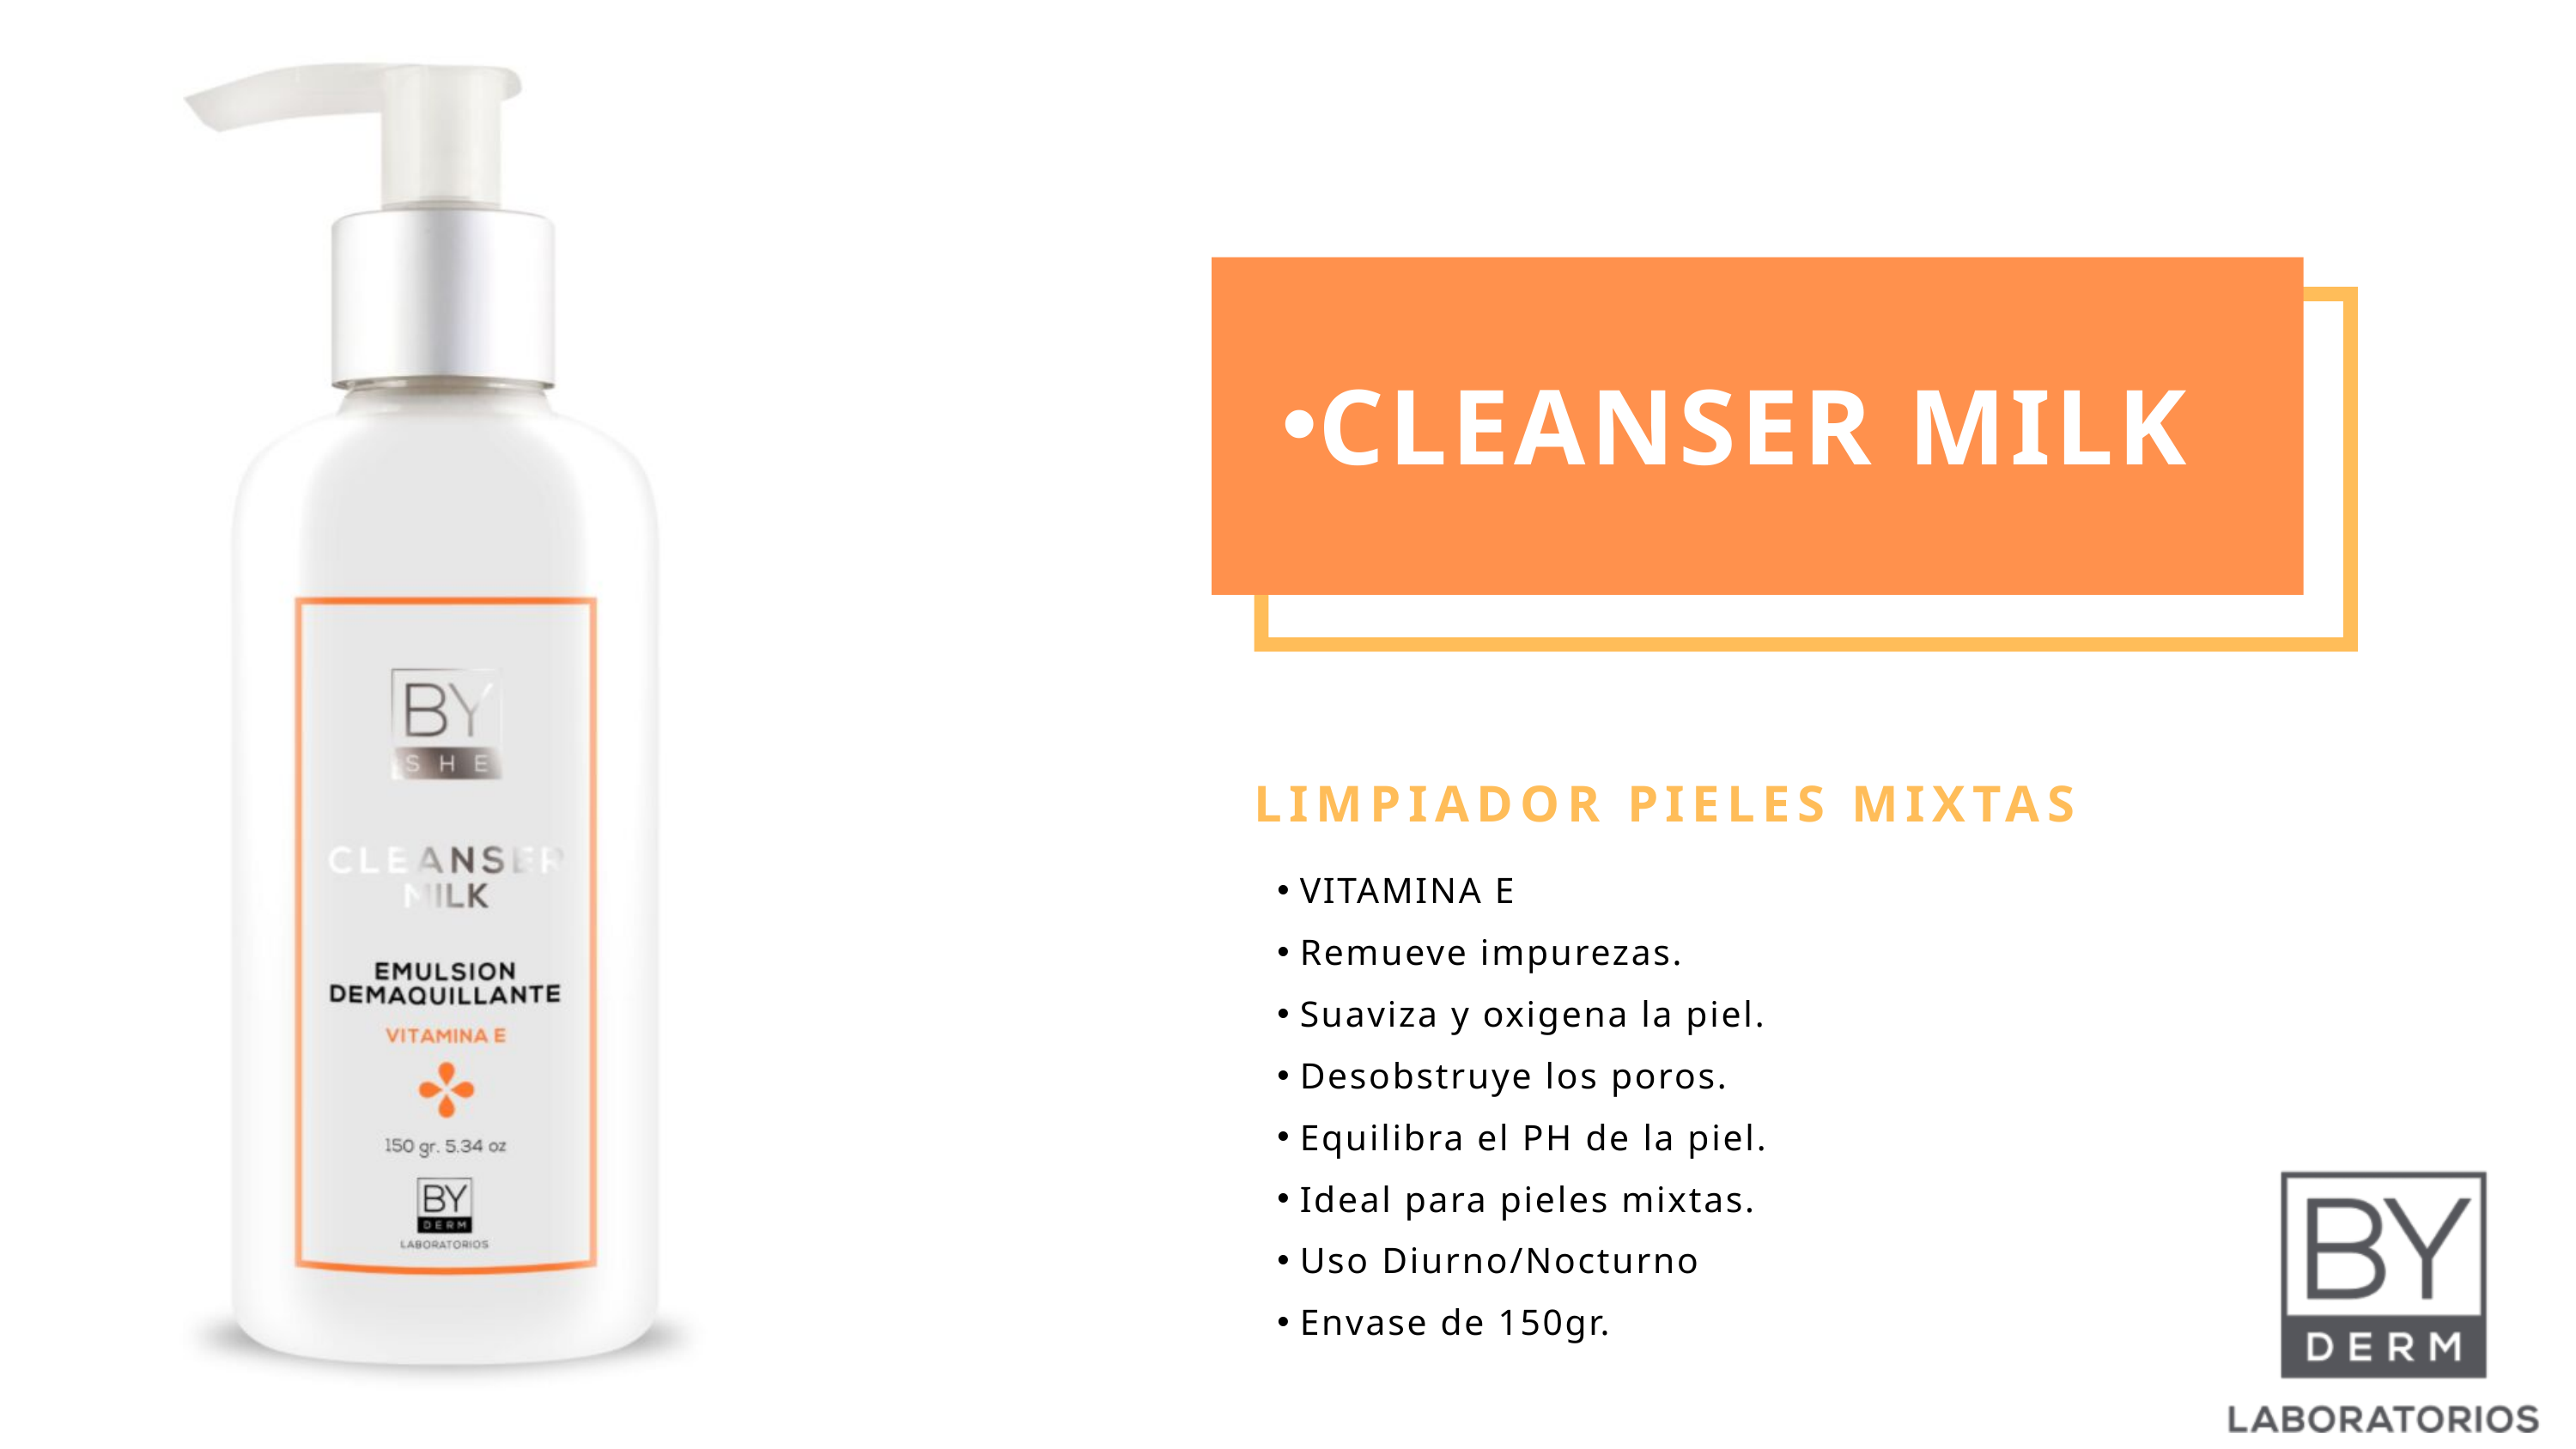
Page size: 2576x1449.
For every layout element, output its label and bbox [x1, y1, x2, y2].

picture [2213, 1137, 2568, 1434]
picture [1, 0, 890, 1449]
text_box [1254, 286, 2358, 652]
text_box [1254, 769, 2432, 1331]
text_box [1212, 257, 2304, 595]
